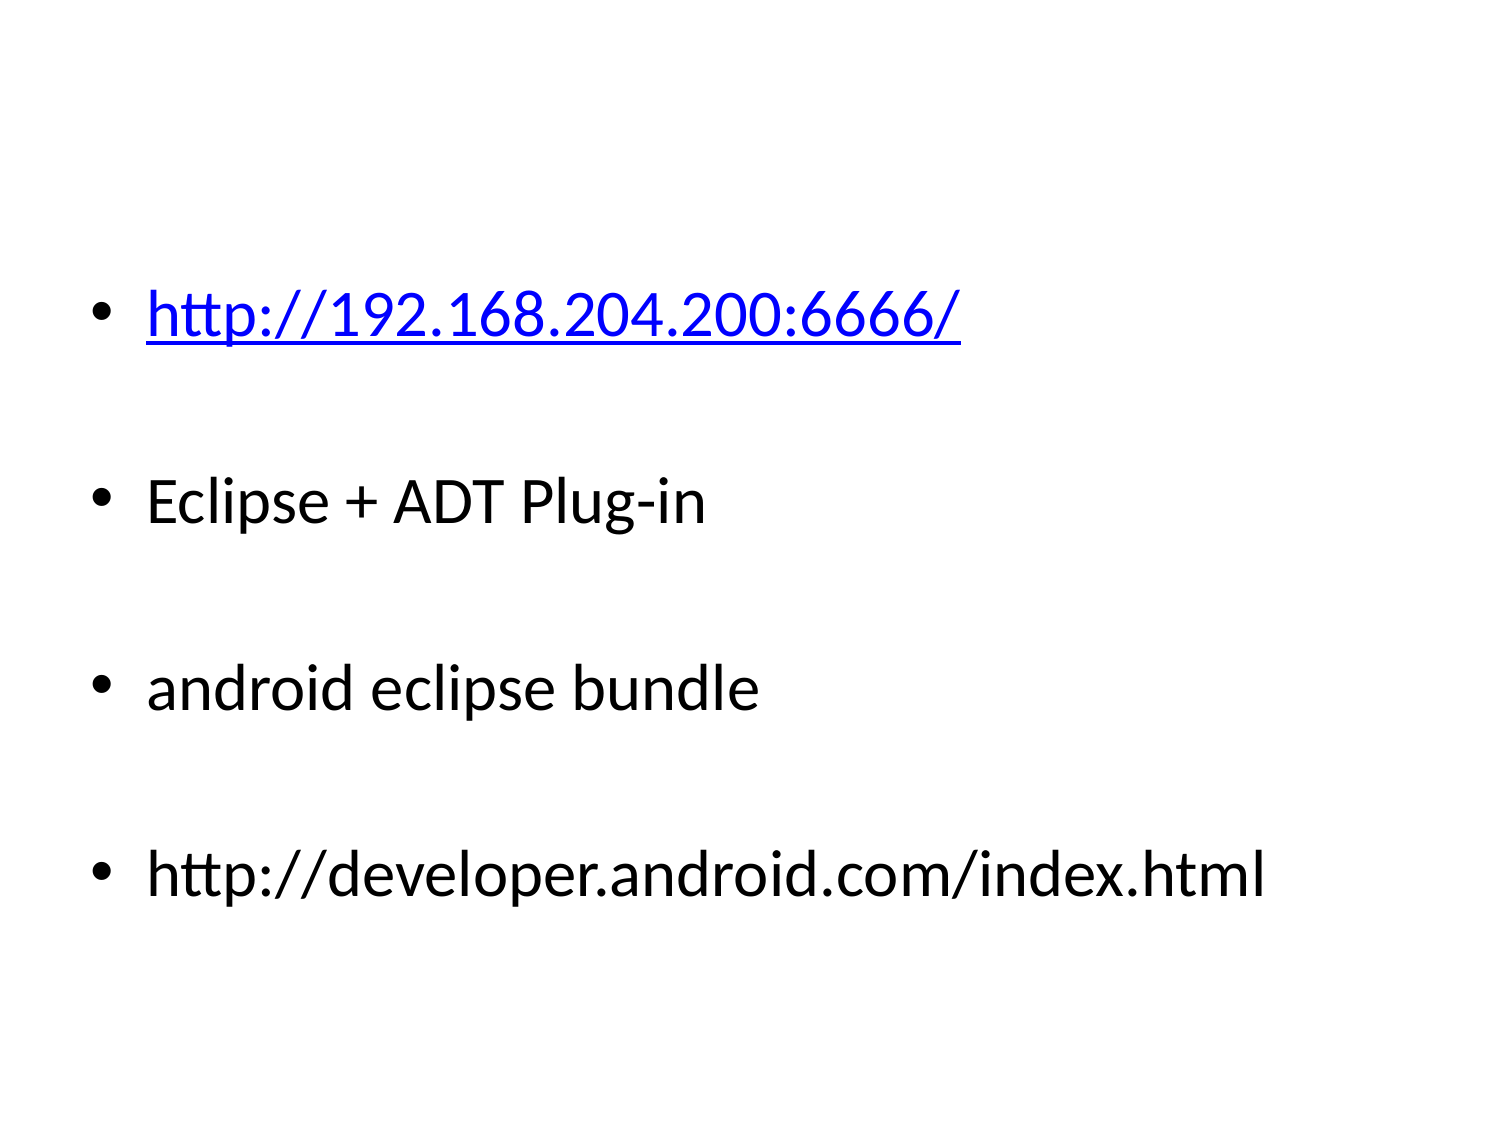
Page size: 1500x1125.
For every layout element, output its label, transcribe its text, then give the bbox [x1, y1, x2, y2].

list http://192.168.204.200:6666/ Eclipse + ADT Plug-in android eclipse bundle http://developer.android.com/index.html [75, 262, 1425, 1005]
